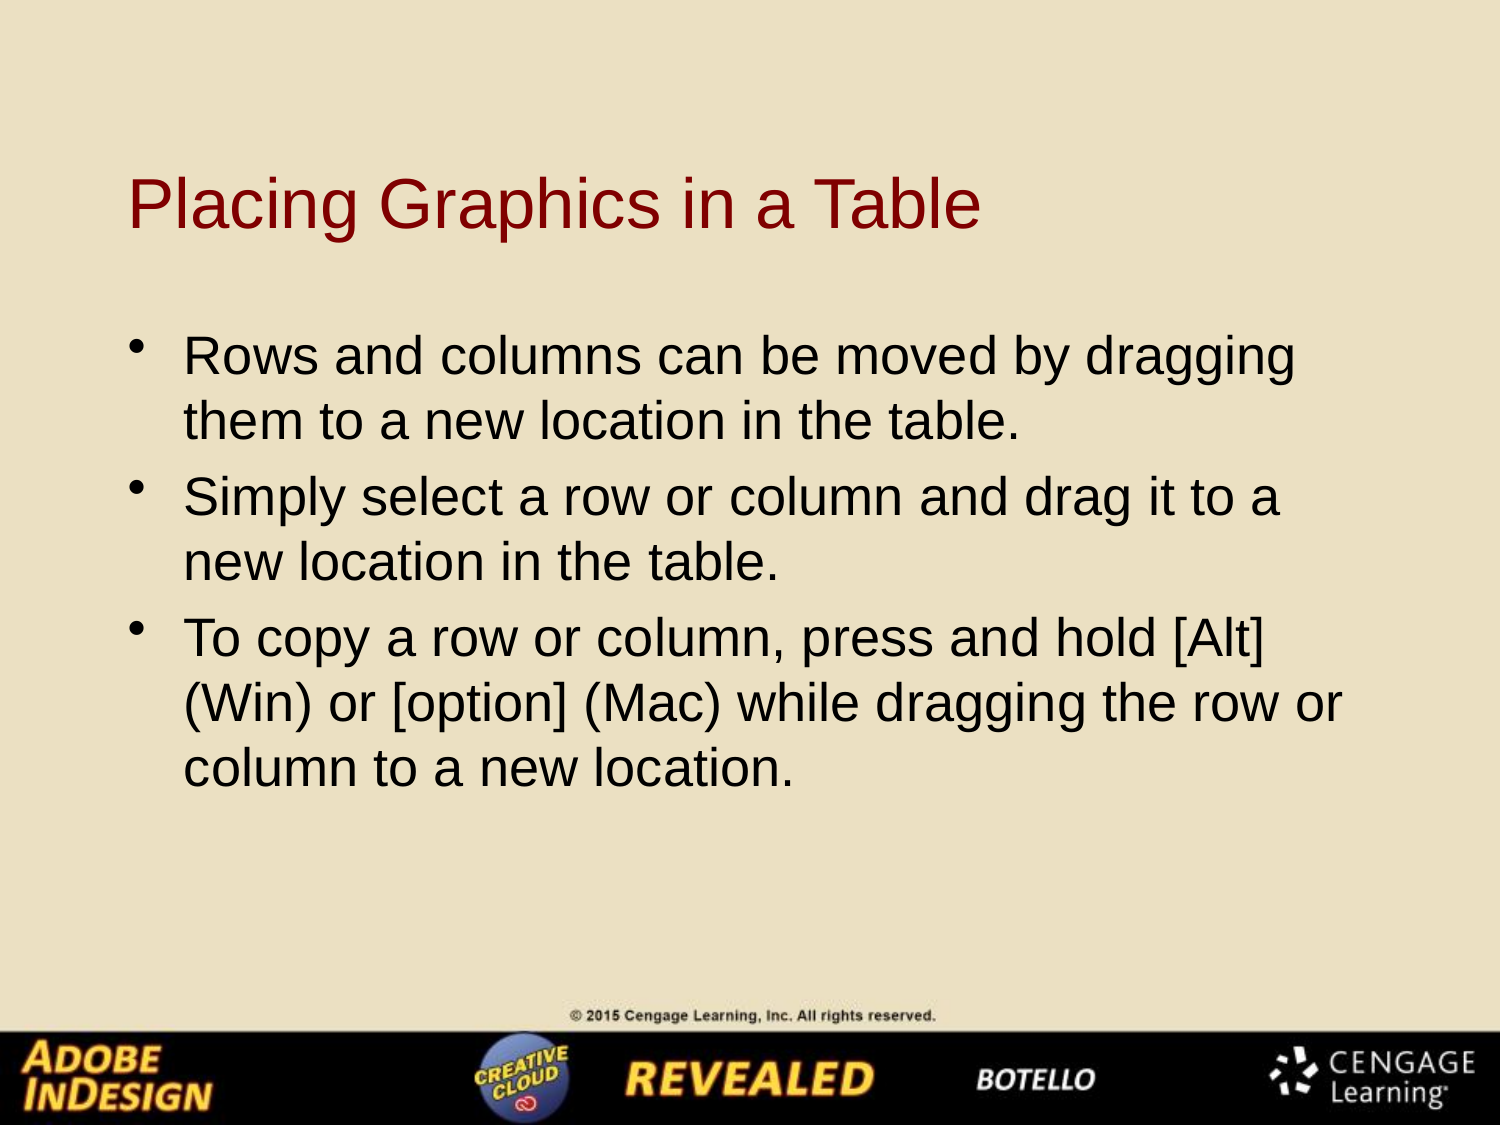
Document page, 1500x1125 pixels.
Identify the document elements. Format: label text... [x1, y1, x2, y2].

title Placing Graphics in a Table [112, 99, 1388, 300]
picture [0, 0, 1500, 1125]
list Rows and columns can be moved by dragging them to a new location in the table. Simply select a row or column and drag it to a new location in the table. To copy a row or column, press and hold [Alt] (Win) or [option] (Mac) while dragging the row or column to a new location. [112, 312, 1388, 1000]
